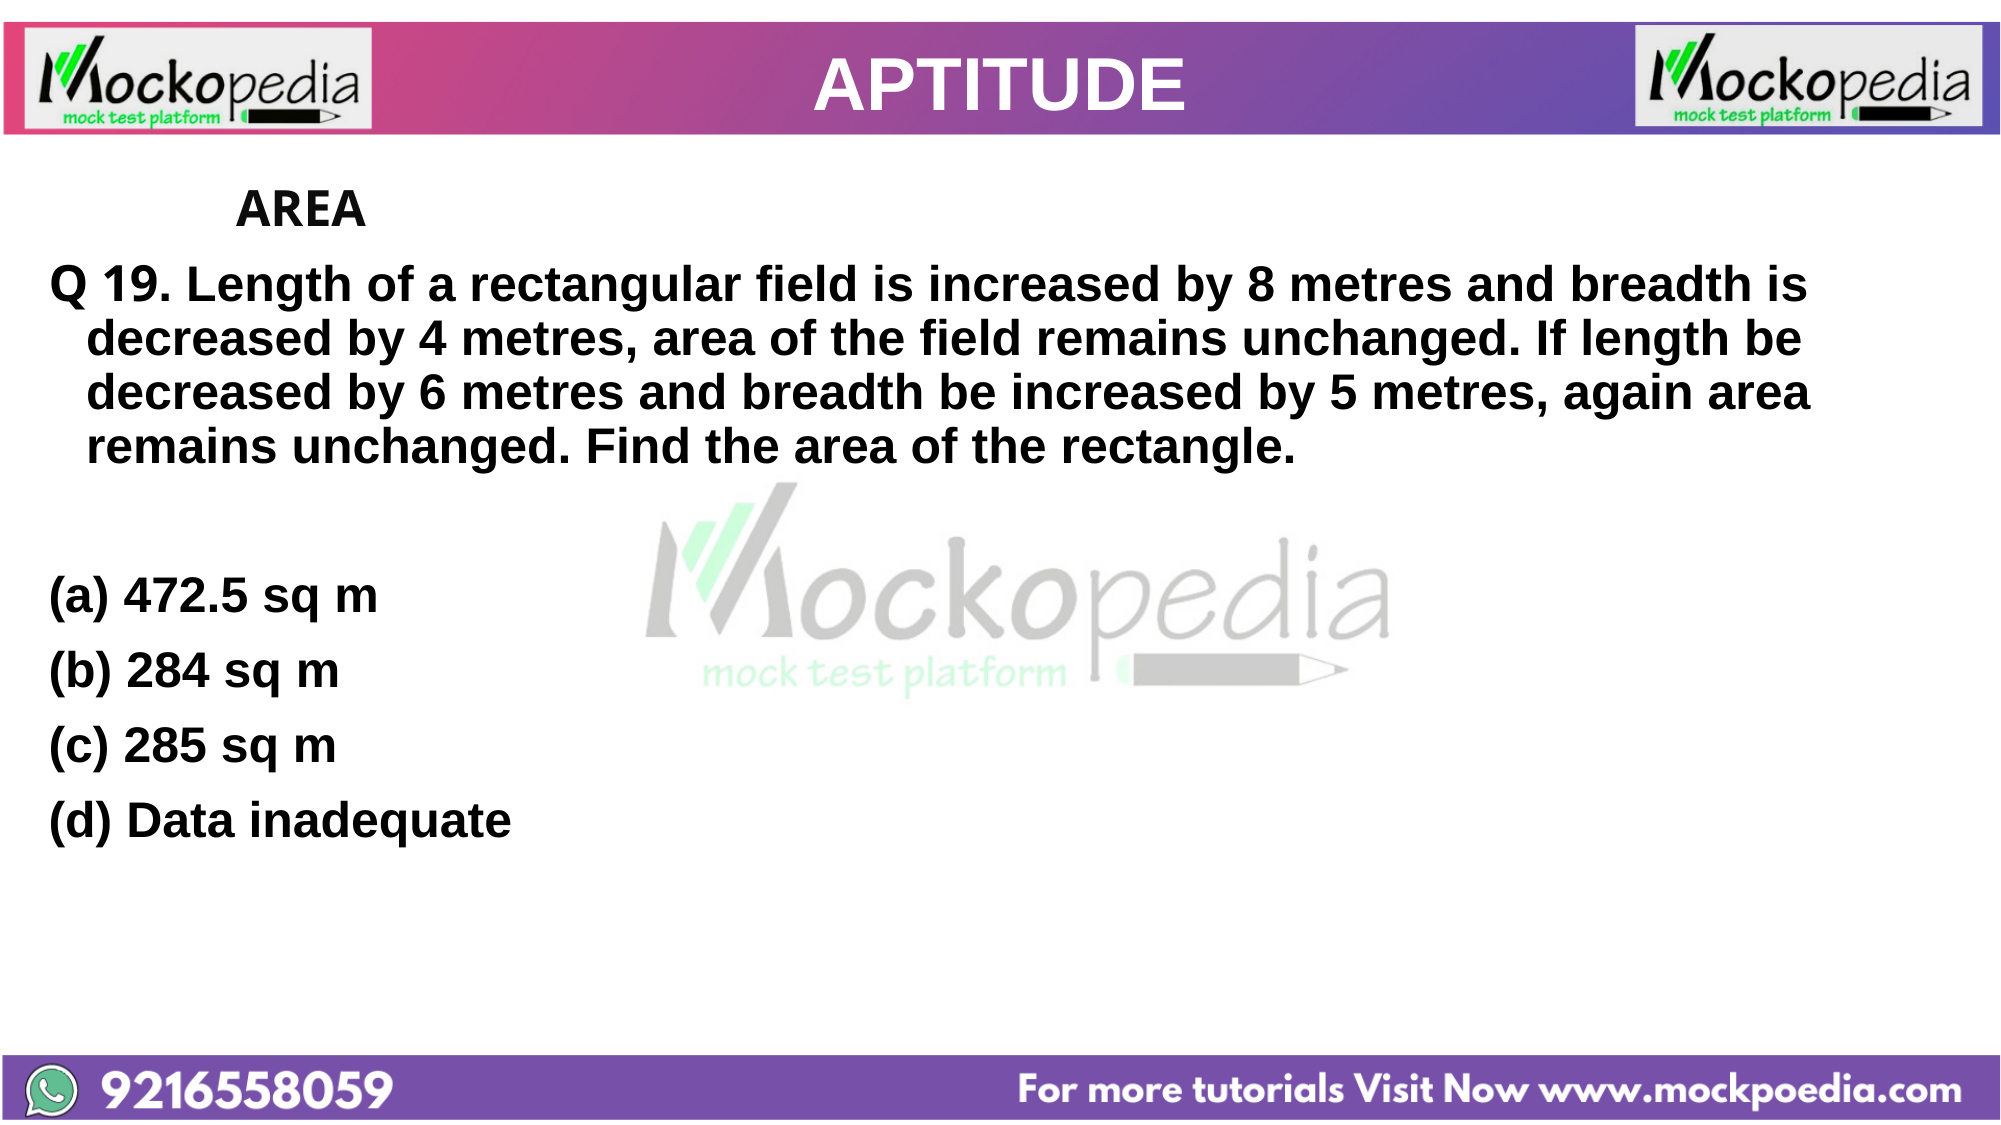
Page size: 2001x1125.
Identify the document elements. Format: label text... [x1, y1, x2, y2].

list AREA Q 19. Length of a rectangular field is increased by 8 metres and breadth is decreased by 4 metres, area of the field remains unchanged. If length be decreased by 6 metres and breadth be increased by 5 metres, again area remains unchanged. Find the area of the rectangle. 472.5 sq m (b) 284 sq m (c) 285 sq m (d) Data inadequate [33, 175, 1959, 1053]
picture [0, 0, 2001, 1125]
title APTITUDE [41, 31, 1959, 142]
